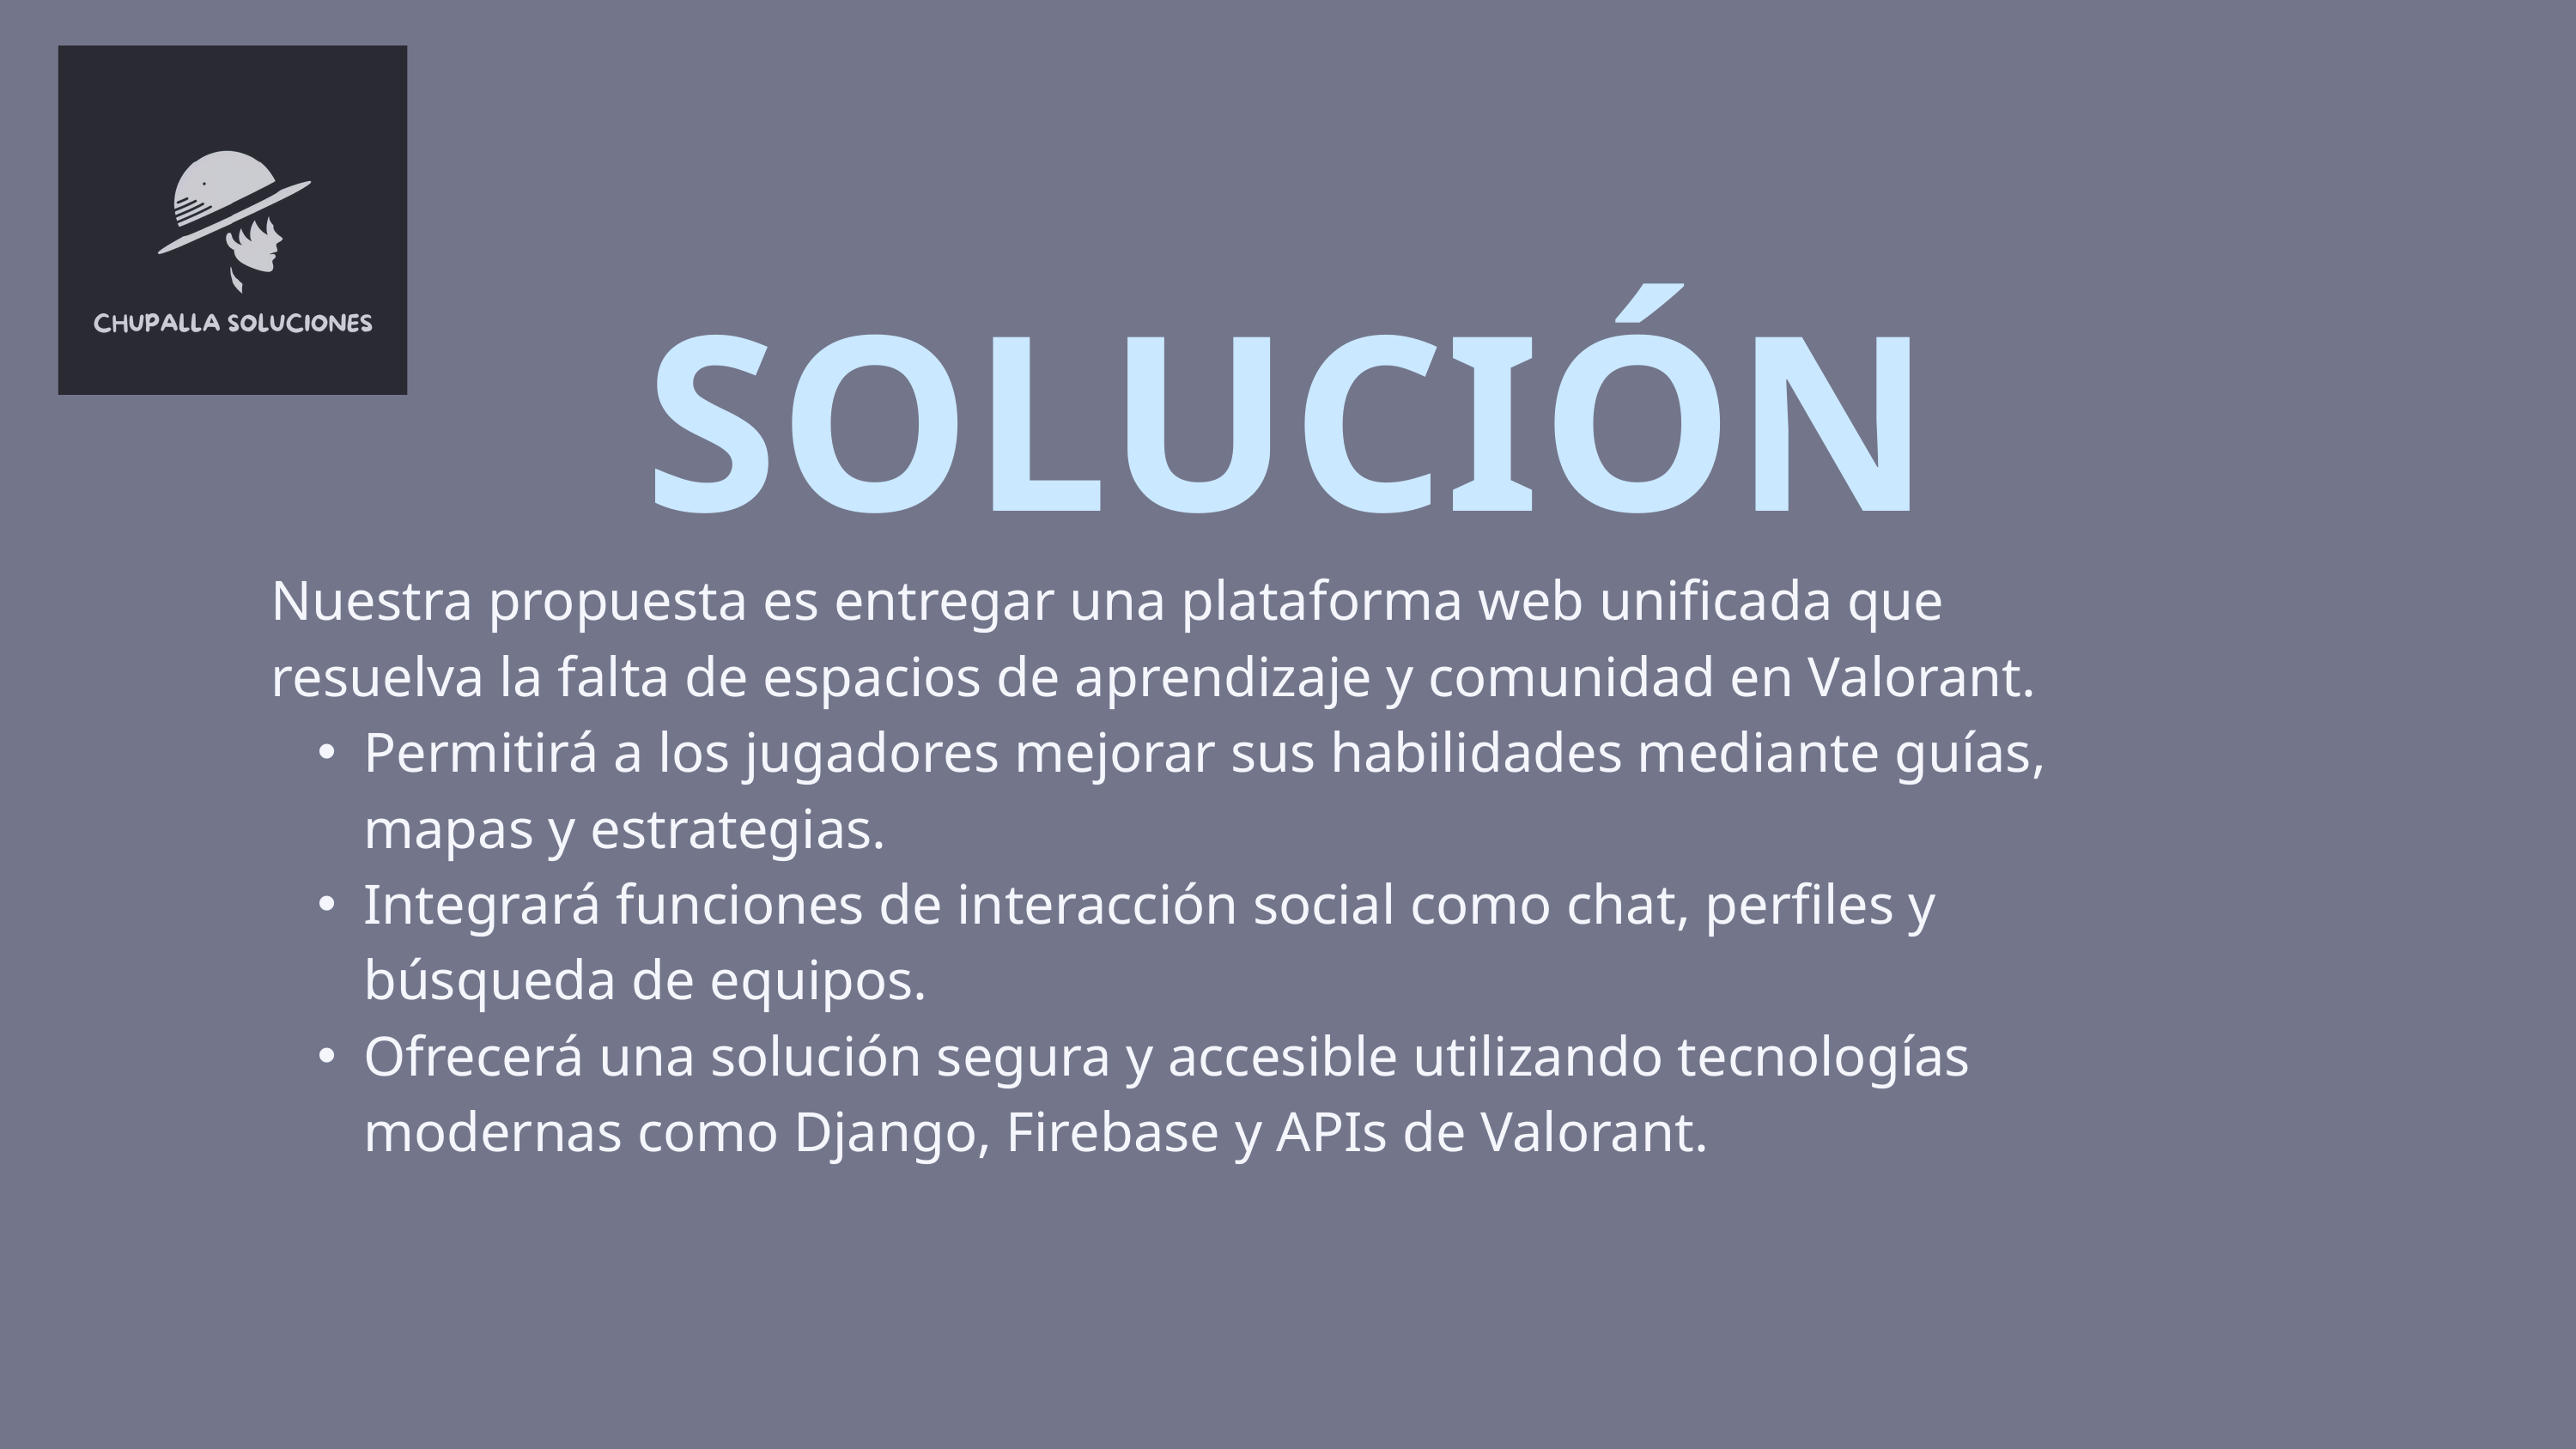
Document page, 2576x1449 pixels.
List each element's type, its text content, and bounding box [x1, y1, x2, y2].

text_box Nuestra propuesta es entregar una plataforma web unificada que resuelva la falta de espacios de aprendizaje y comunidad en Valorant. Permitirá a los jugadores mejorar sus habilidades mediante guías, mapas y estrategias. Integrará funciones de interacción social como chat, perfiles y búsqueda de equipos. Ofrecerá una solución segura y accesible utilizando tecnologías modernas como Django, Firebase y APIs de Valorant. [270, 555, 2166, 1239]
text_box [58, 45, 408, 395]
text_box SOLUCIÓN [144, 219, 2432, 561]
